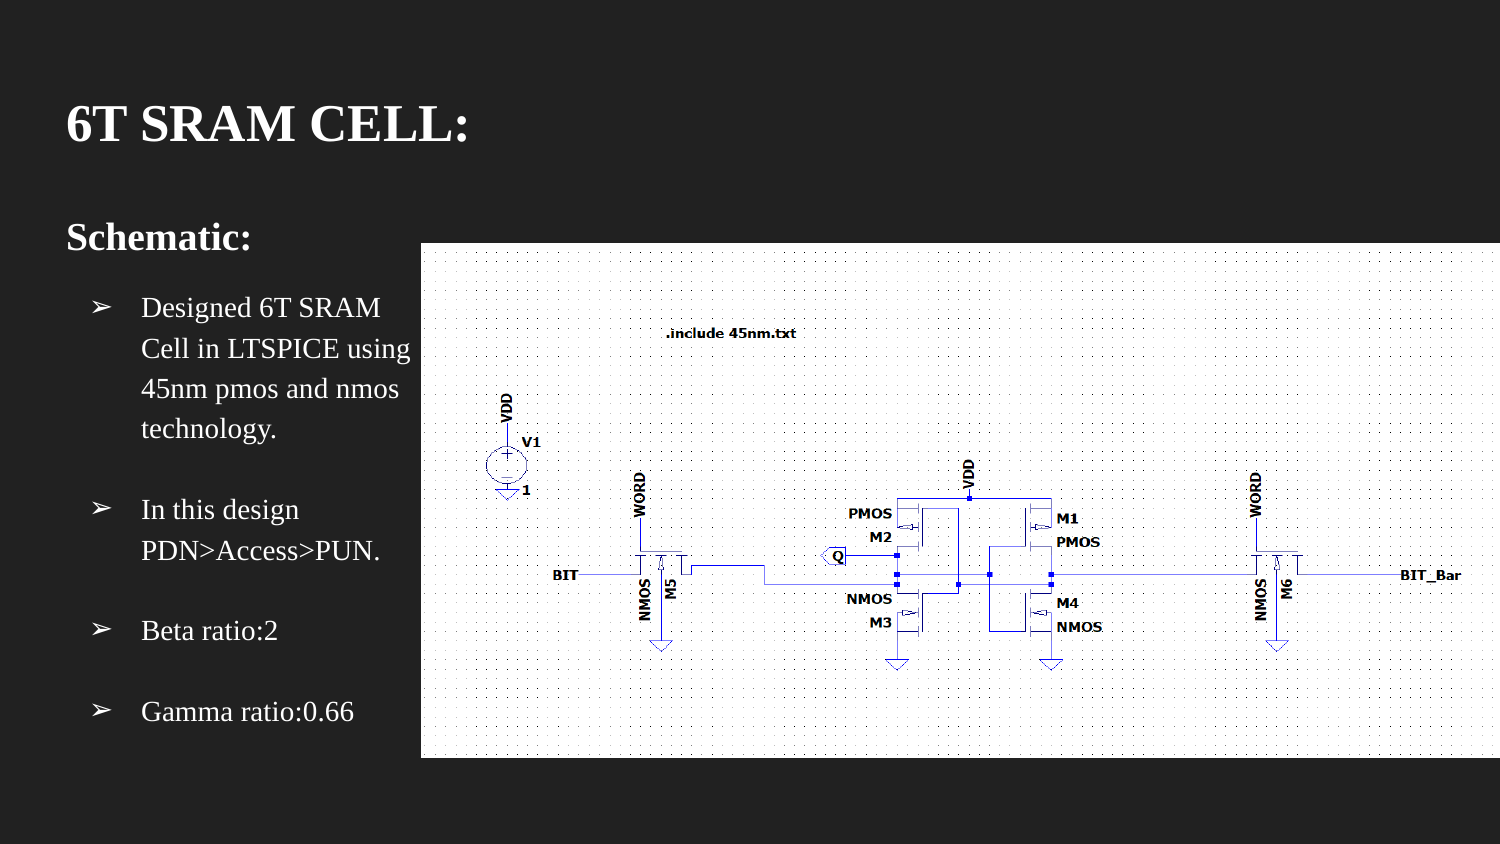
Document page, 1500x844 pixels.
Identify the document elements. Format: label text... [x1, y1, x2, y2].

picture [420, 243, 1500, 758]
title 6T SRAM CELL: [51, 72, 1449, 167]
list Schematic: Designed 6T SRAM Cell in LTSPICE using 45nm pmos and nmos technology. In this design PDN>Access>PUN. Beta ratio:2 Gamma ratio:0.66 [51, 189, 1449, 750]
